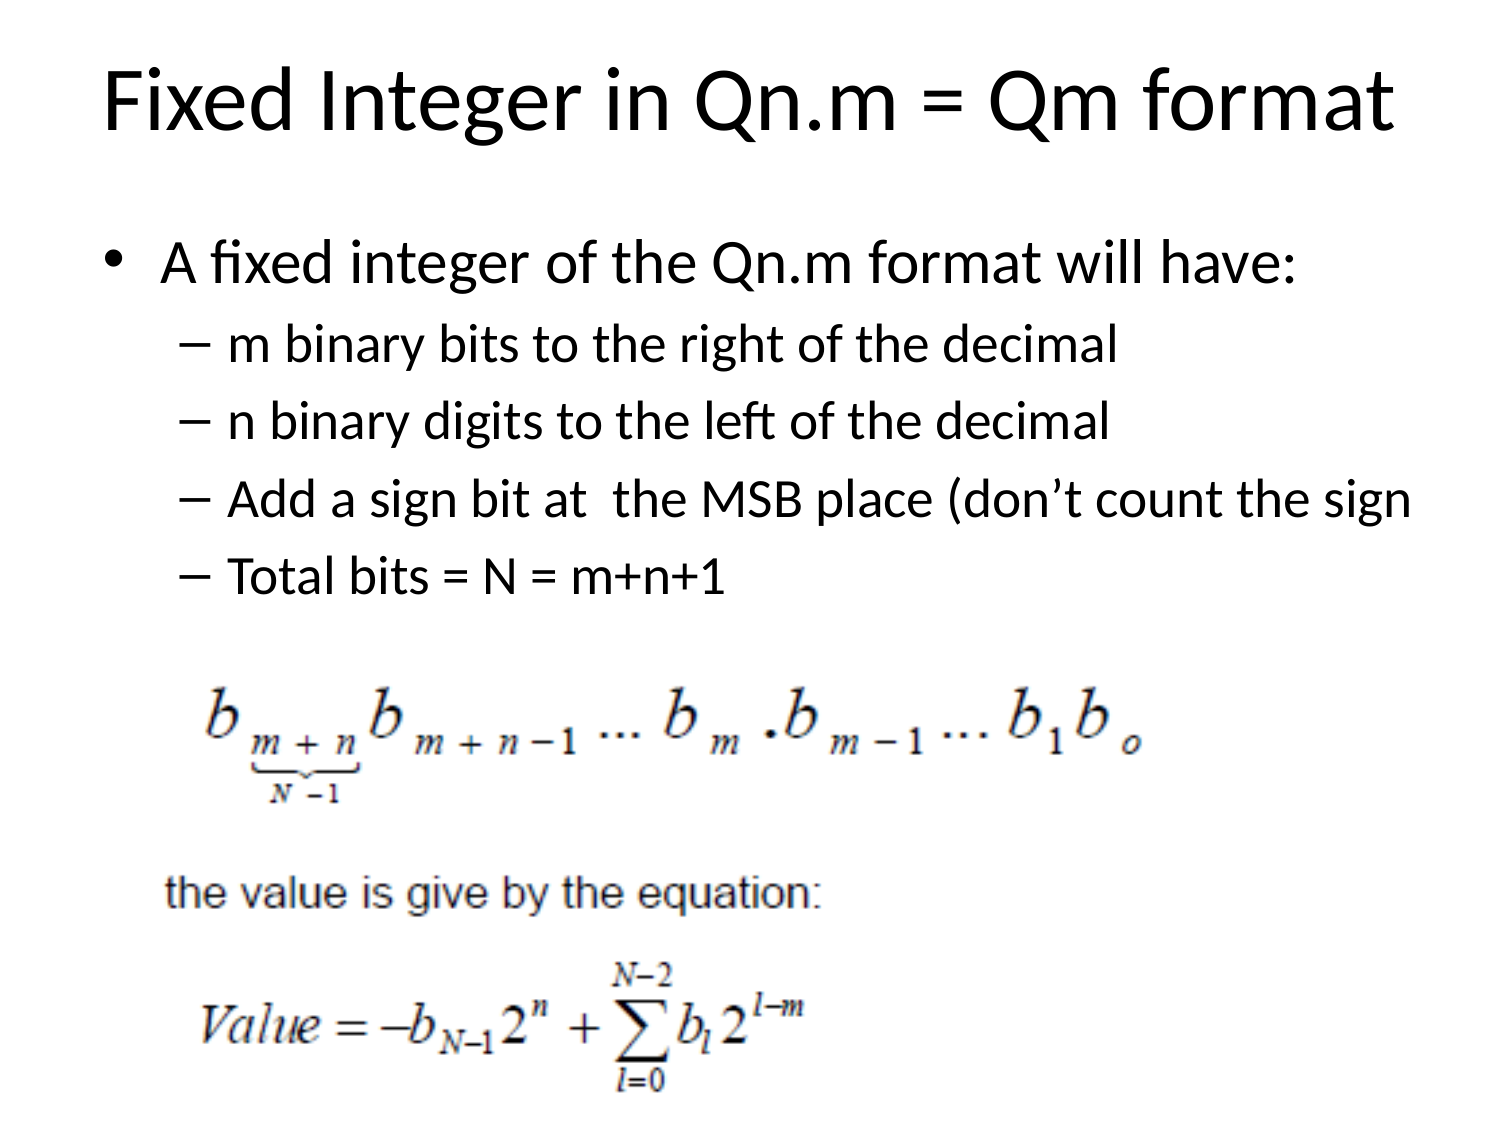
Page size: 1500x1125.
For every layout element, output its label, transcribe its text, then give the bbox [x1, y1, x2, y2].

list A fixed integer of the Qn.m format will have: m binary bits to the right of the decimal n binary digits to the left of the decimal Add a sign bit at the MSB place (don’t count the sign Total bits = N = m+n+1 [87, 212, 1438, 663]
title Fixed Integer in Qn.m = Qm format [75, 0, 1425, 188]
picture [149, 674, 1250, 1125]
